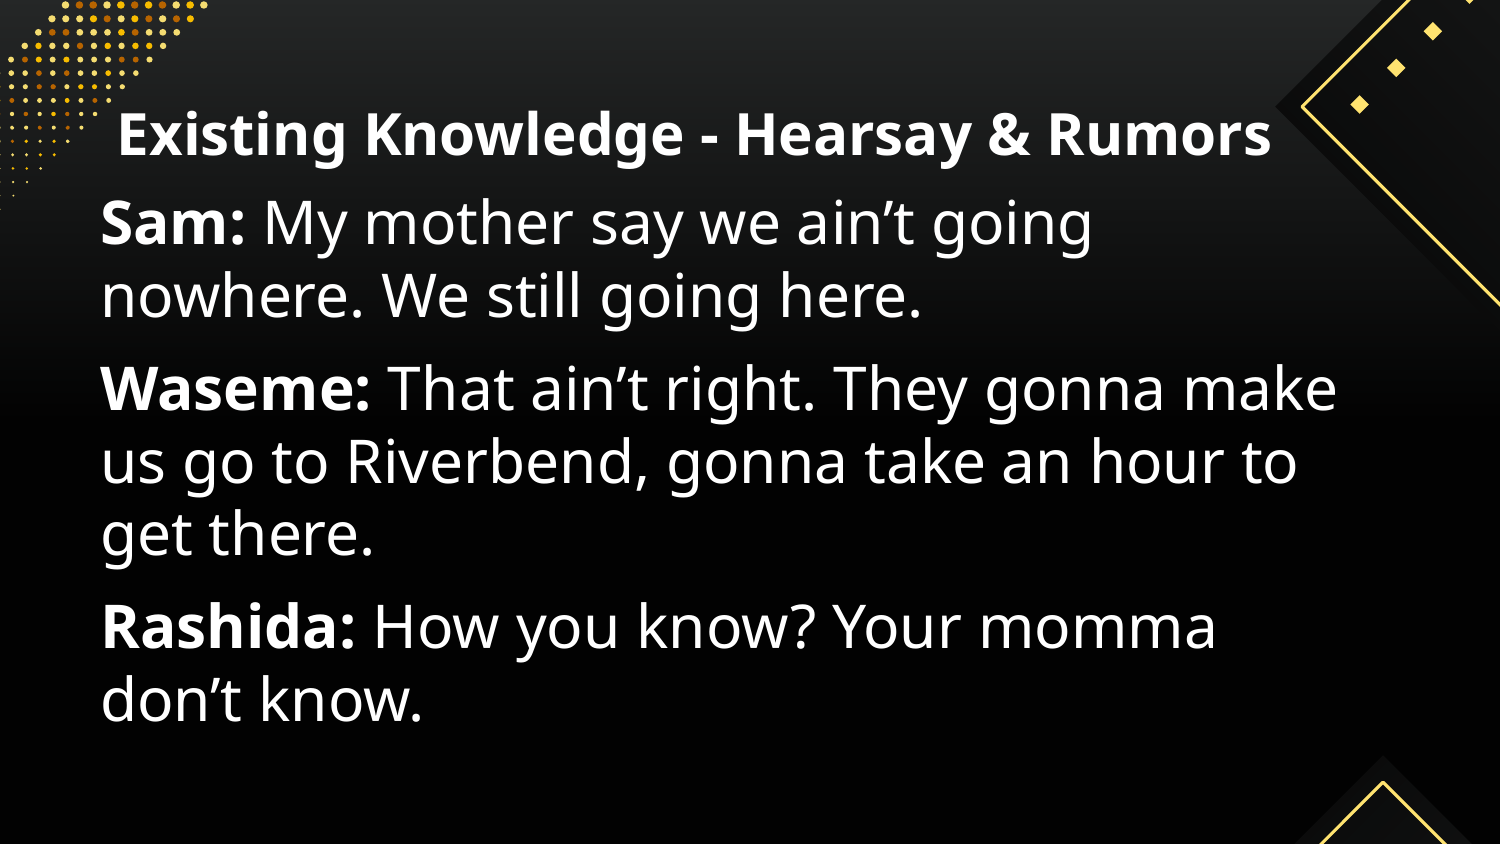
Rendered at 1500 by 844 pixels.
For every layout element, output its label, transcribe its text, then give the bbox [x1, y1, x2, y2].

text_box Sam: My mother say we ain’t going nowhere. We still going here. Waseme: That ain’t right. They gonna make us go to Riverbend, gonna take an hour to get there. Rashida: How you know? Your momma don’t know. [85, 169, 1383, 844]
title Existing Knowledge - Hearsay & Rumors [101, 85, 1366, 169]
